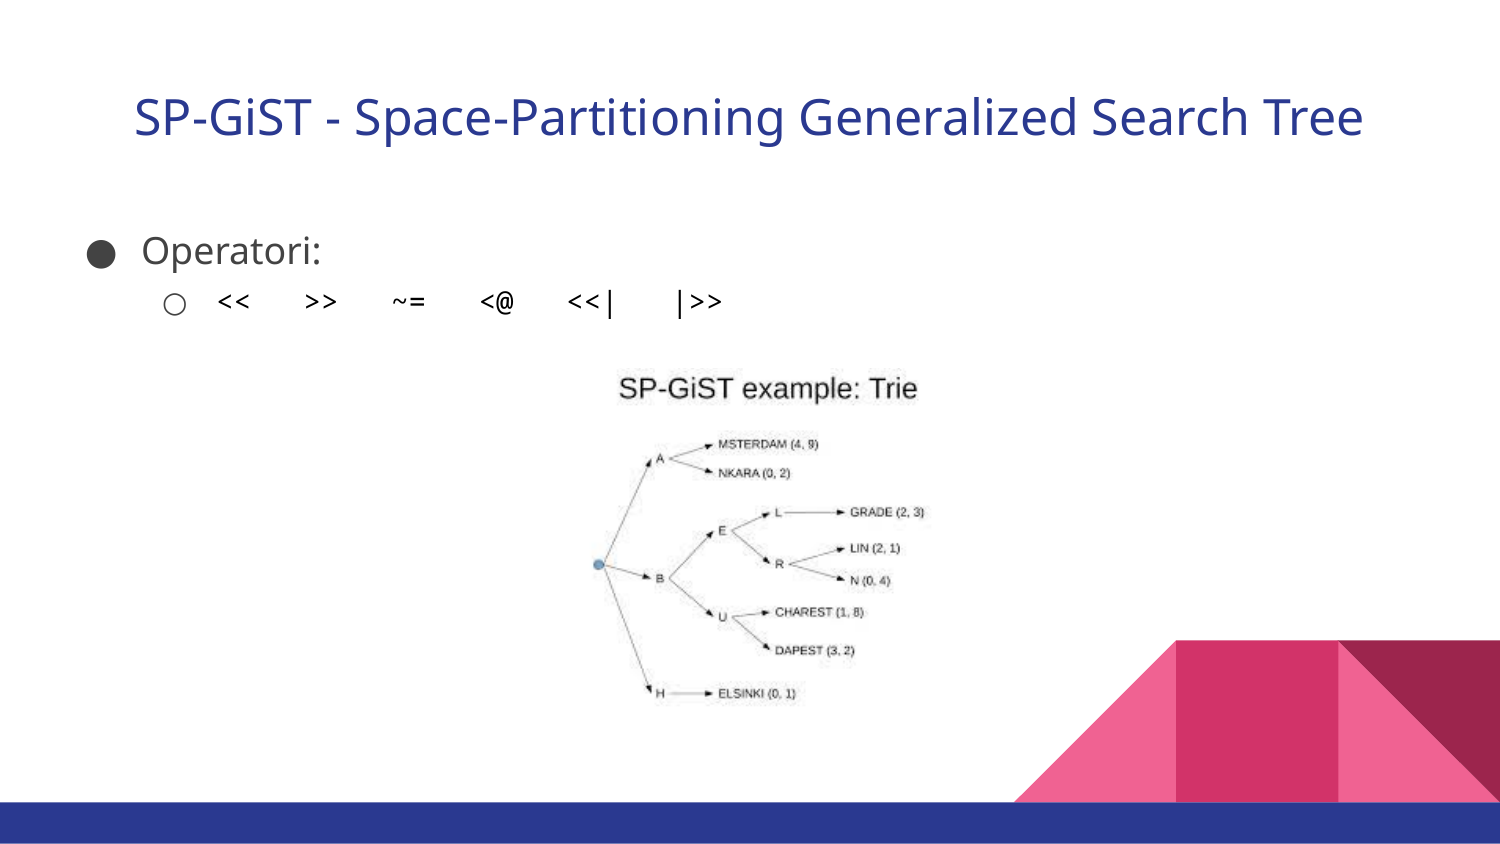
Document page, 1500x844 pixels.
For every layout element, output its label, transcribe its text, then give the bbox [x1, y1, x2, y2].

list Operatori: << >> ~= <@ <<| |>> [51, 201, 1449, 750]
title SP-GiST - Space-Partitioning Generalized Search Tree [51, 67, 1449, 167]
picture [567, 368, 933, 708]
